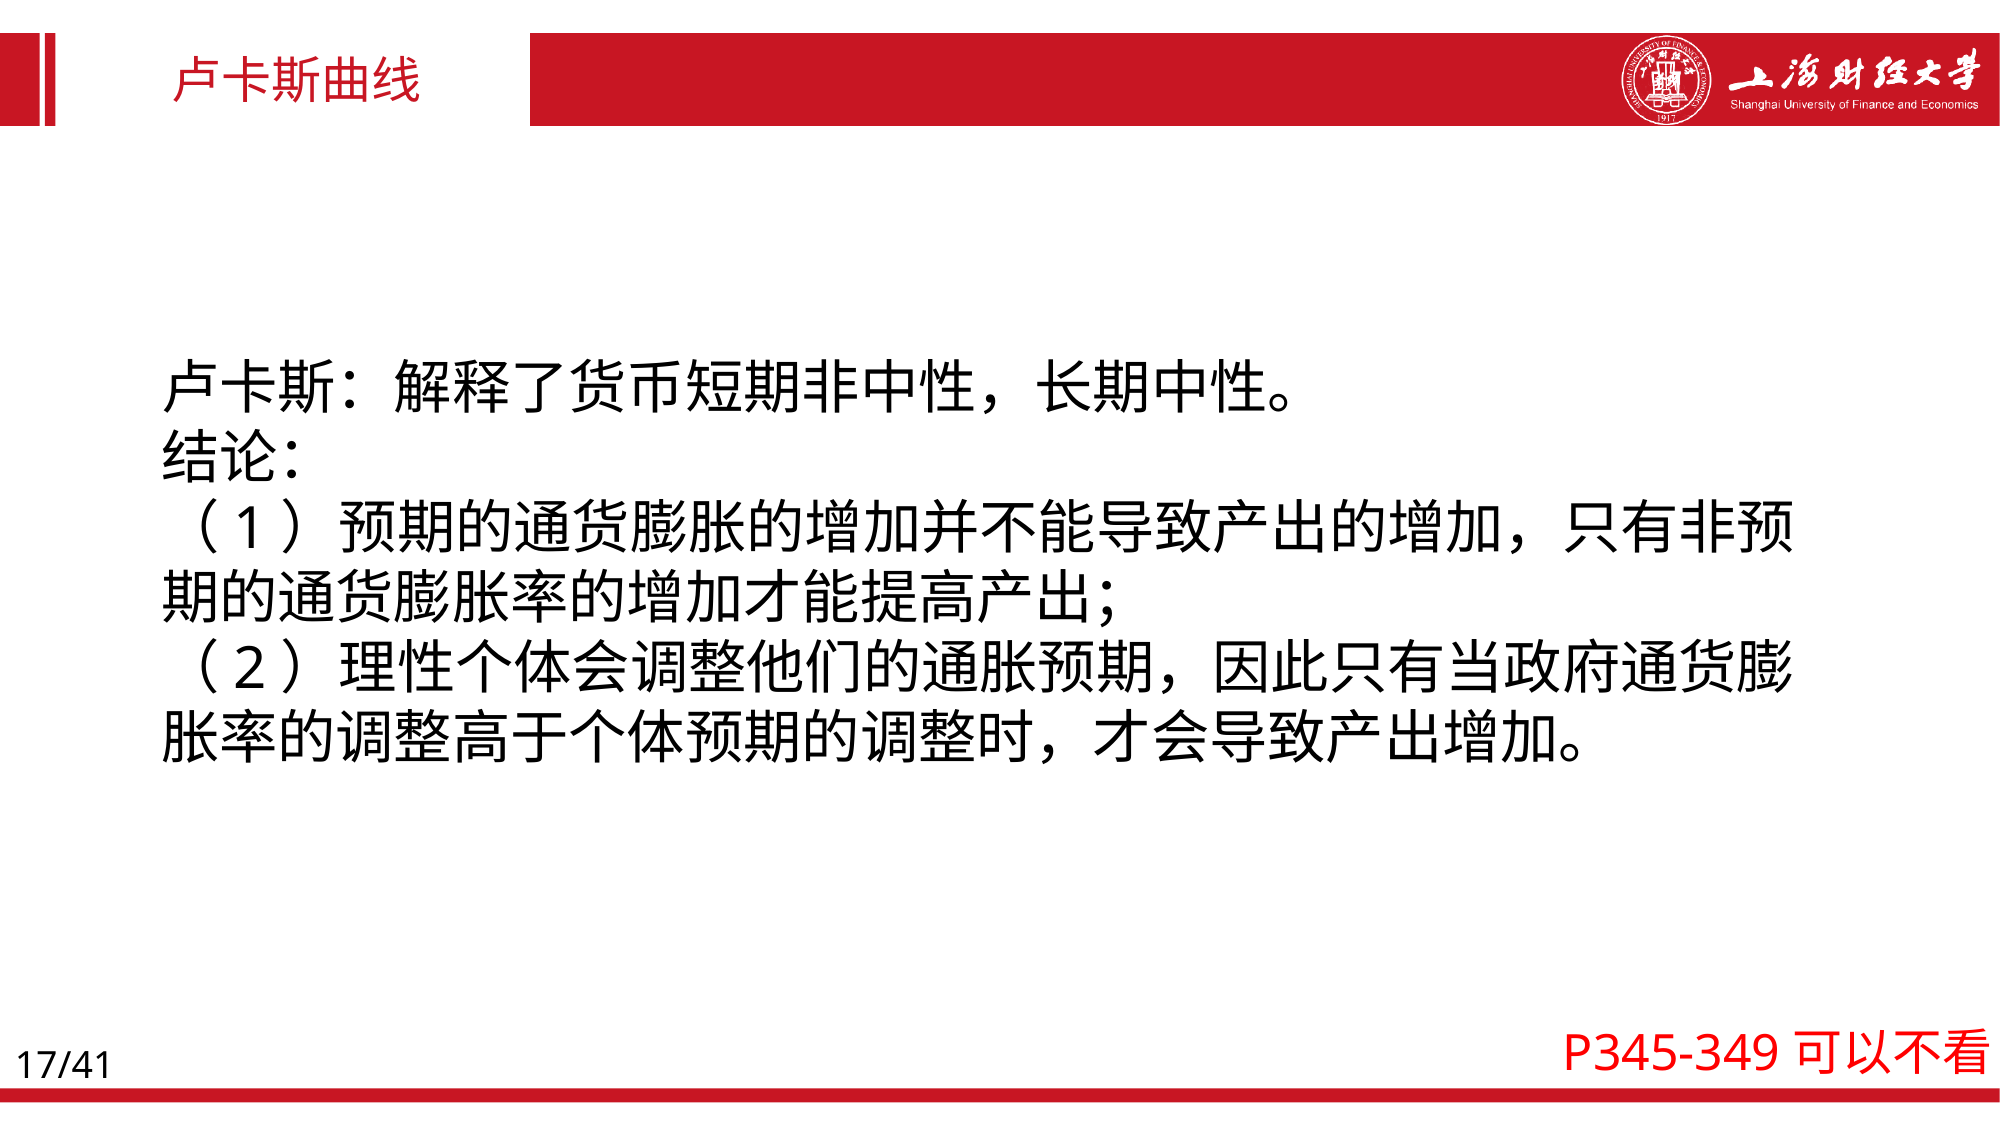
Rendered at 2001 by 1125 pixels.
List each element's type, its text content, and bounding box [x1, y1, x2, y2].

text_box 卢卡斯曲线 [157, 41, 437, 116]
text_box P345-349可以不看 [1548, 1013, 2000, 1089]
picture [1595, 0, 2000, 172]
text_box 卢卡斯：解释了货币短期非中性，长期中性。 结论： （1）预期的通货膨胀的增加并不能导致产出的增加，只有非预期的通货膨胀率的增加才能提高产出； （2）理性个体会调整他们的通胀预期，因此只有当政府通货膨胀率的调整高于个体预期的调整时，才会导致产出增加。 [146, 342, 1854, 778]
